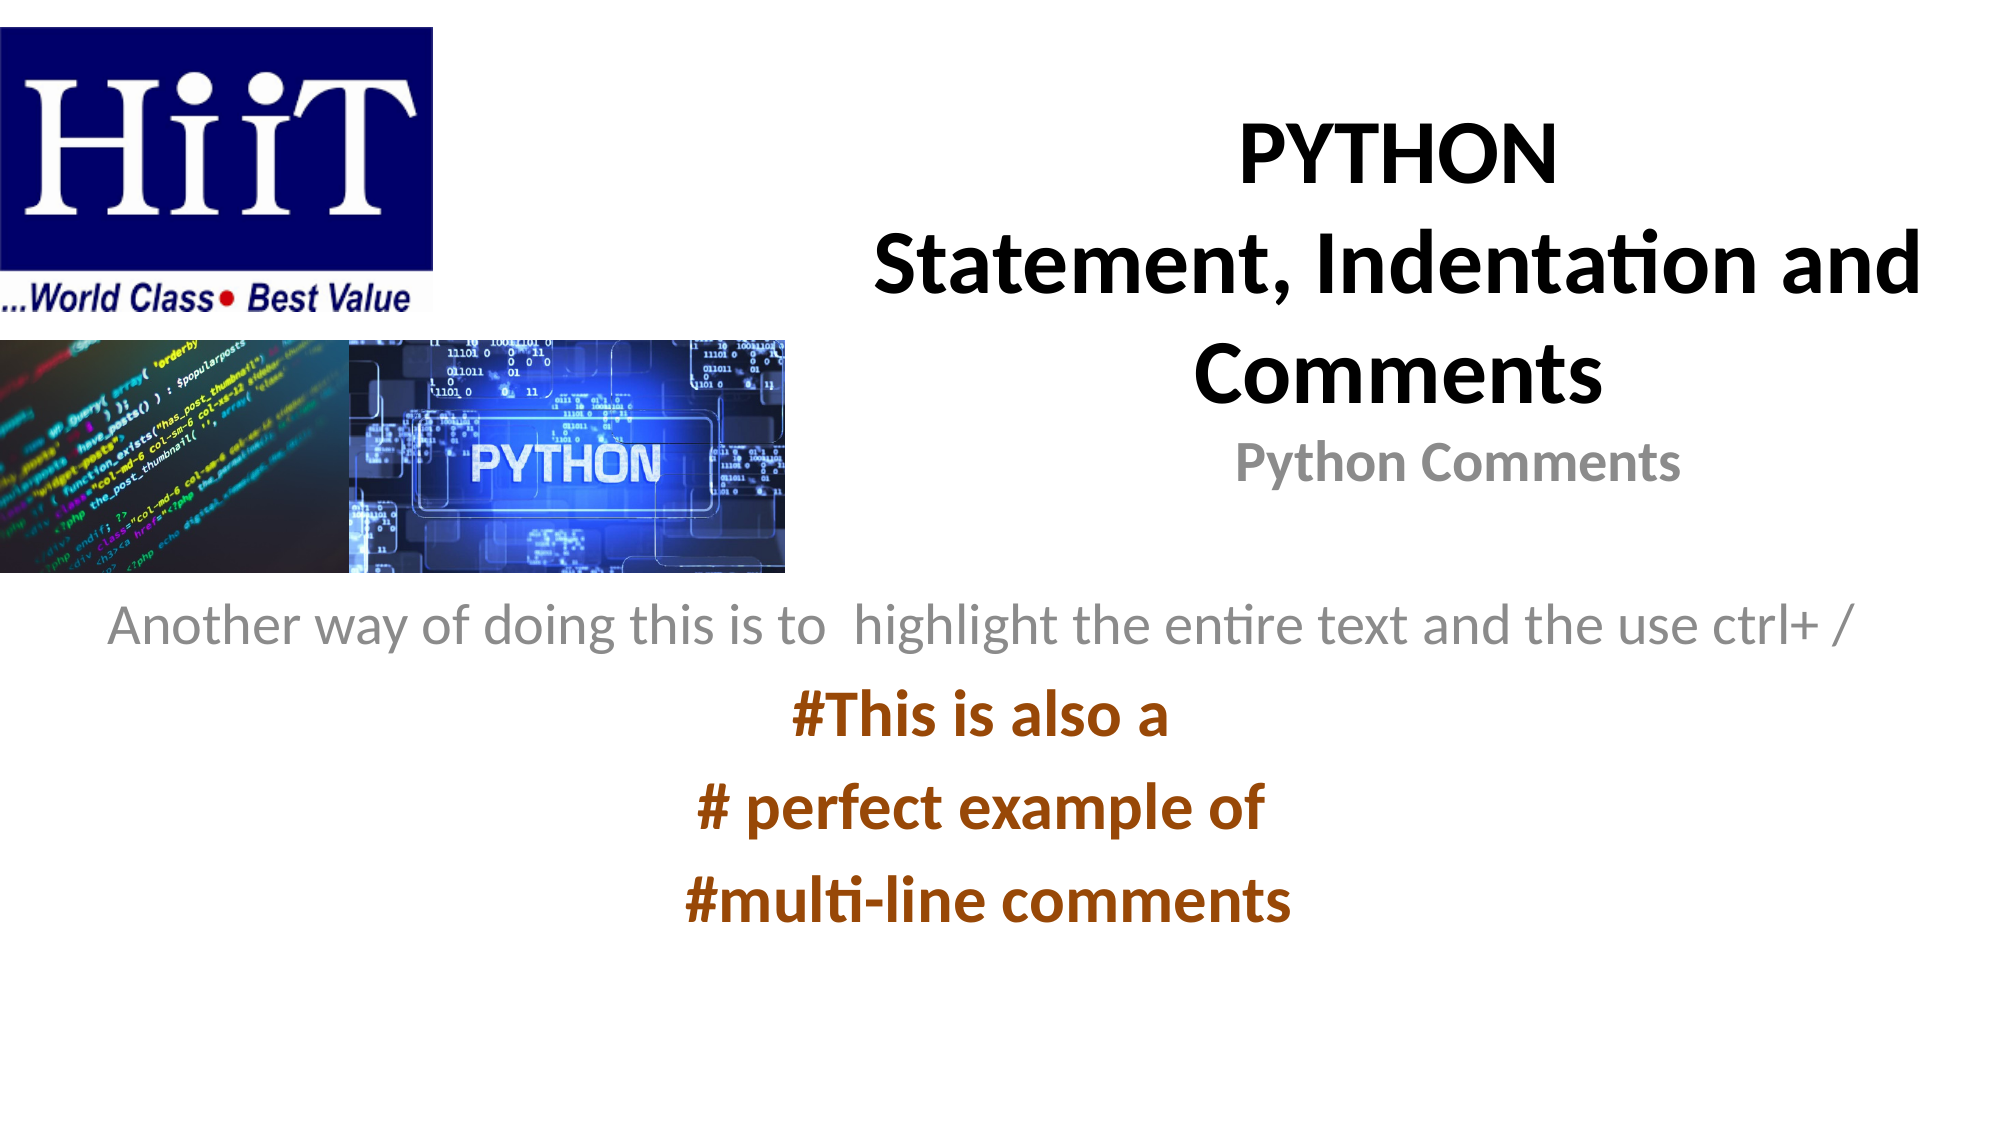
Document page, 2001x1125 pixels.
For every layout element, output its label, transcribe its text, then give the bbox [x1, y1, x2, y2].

picture [0, 27, 434, 312]
title PYTHON Statement, Indentation and Comments [840, 209, 1959, 414]
picture [0, 339, 786, 573]
subtitle Python Comments Another way of doing this is to highlight the entire text and the use ctrl+ / #This is also a # perfect example of #multi-line comments [790, 415, 1942, 573]
